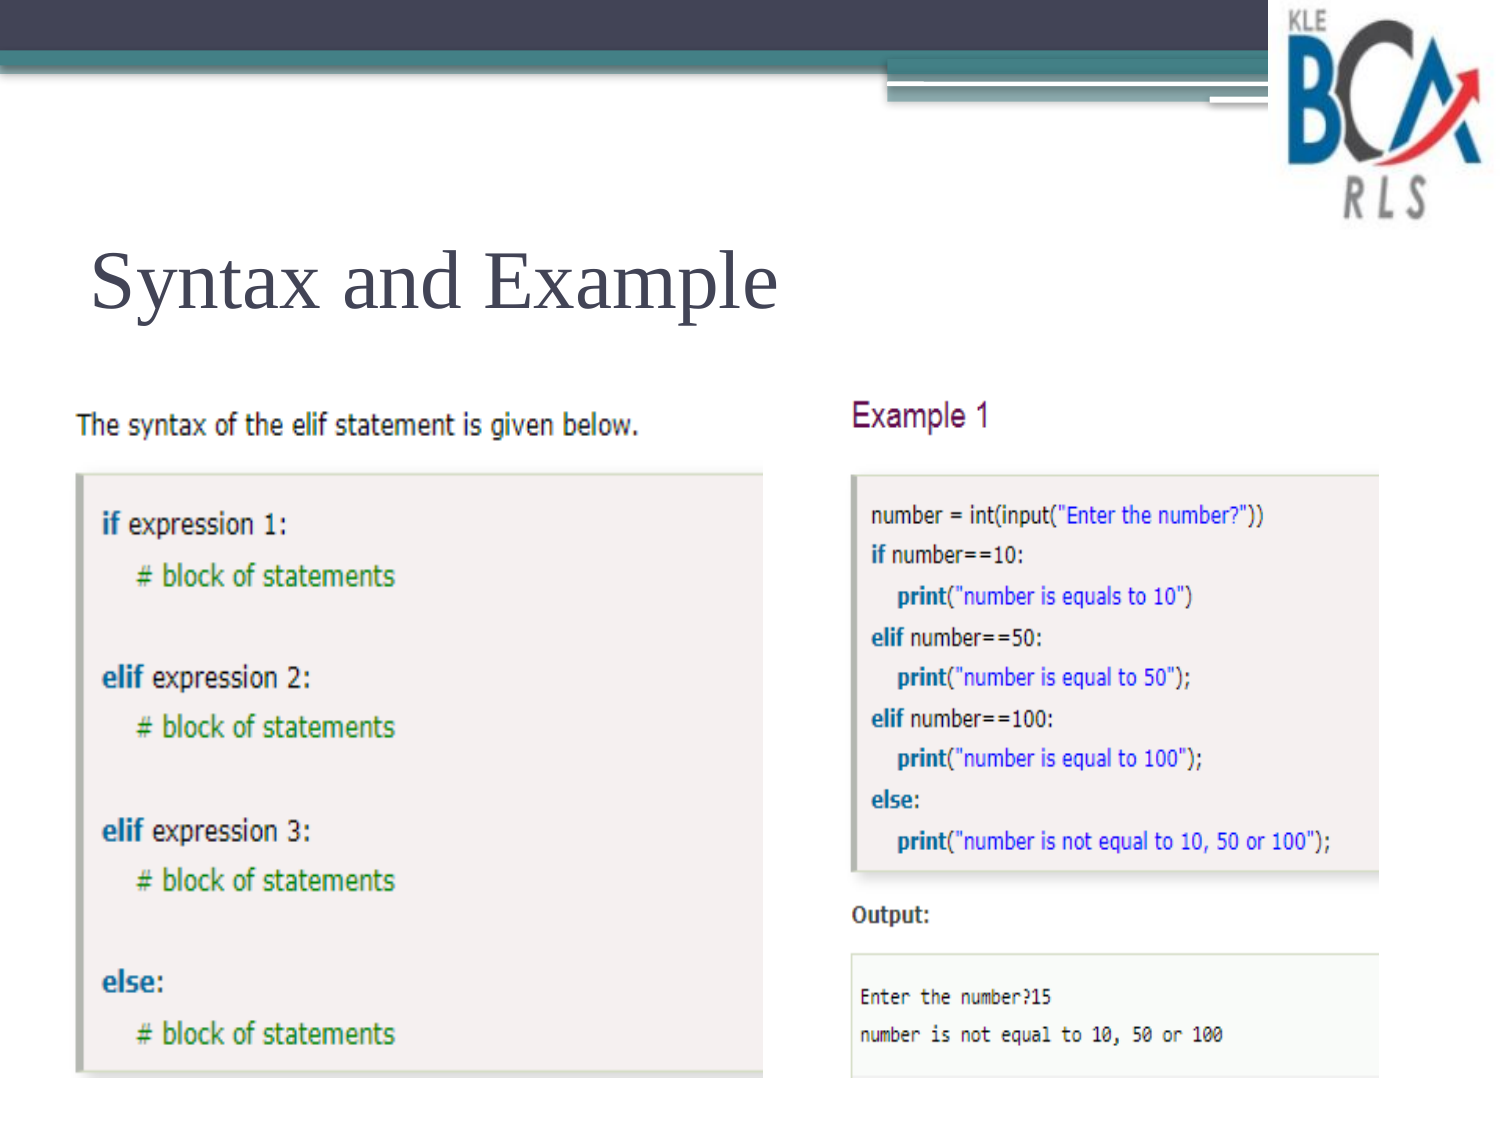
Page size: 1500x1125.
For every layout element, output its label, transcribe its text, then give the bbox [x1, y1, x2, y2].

title Syntax and Example [75, 187, 1425, 363]
picture [837, 377, 1379, 1078]
picture [1268, 0, 1500, 238]
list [49, 377, 763, 1078]
